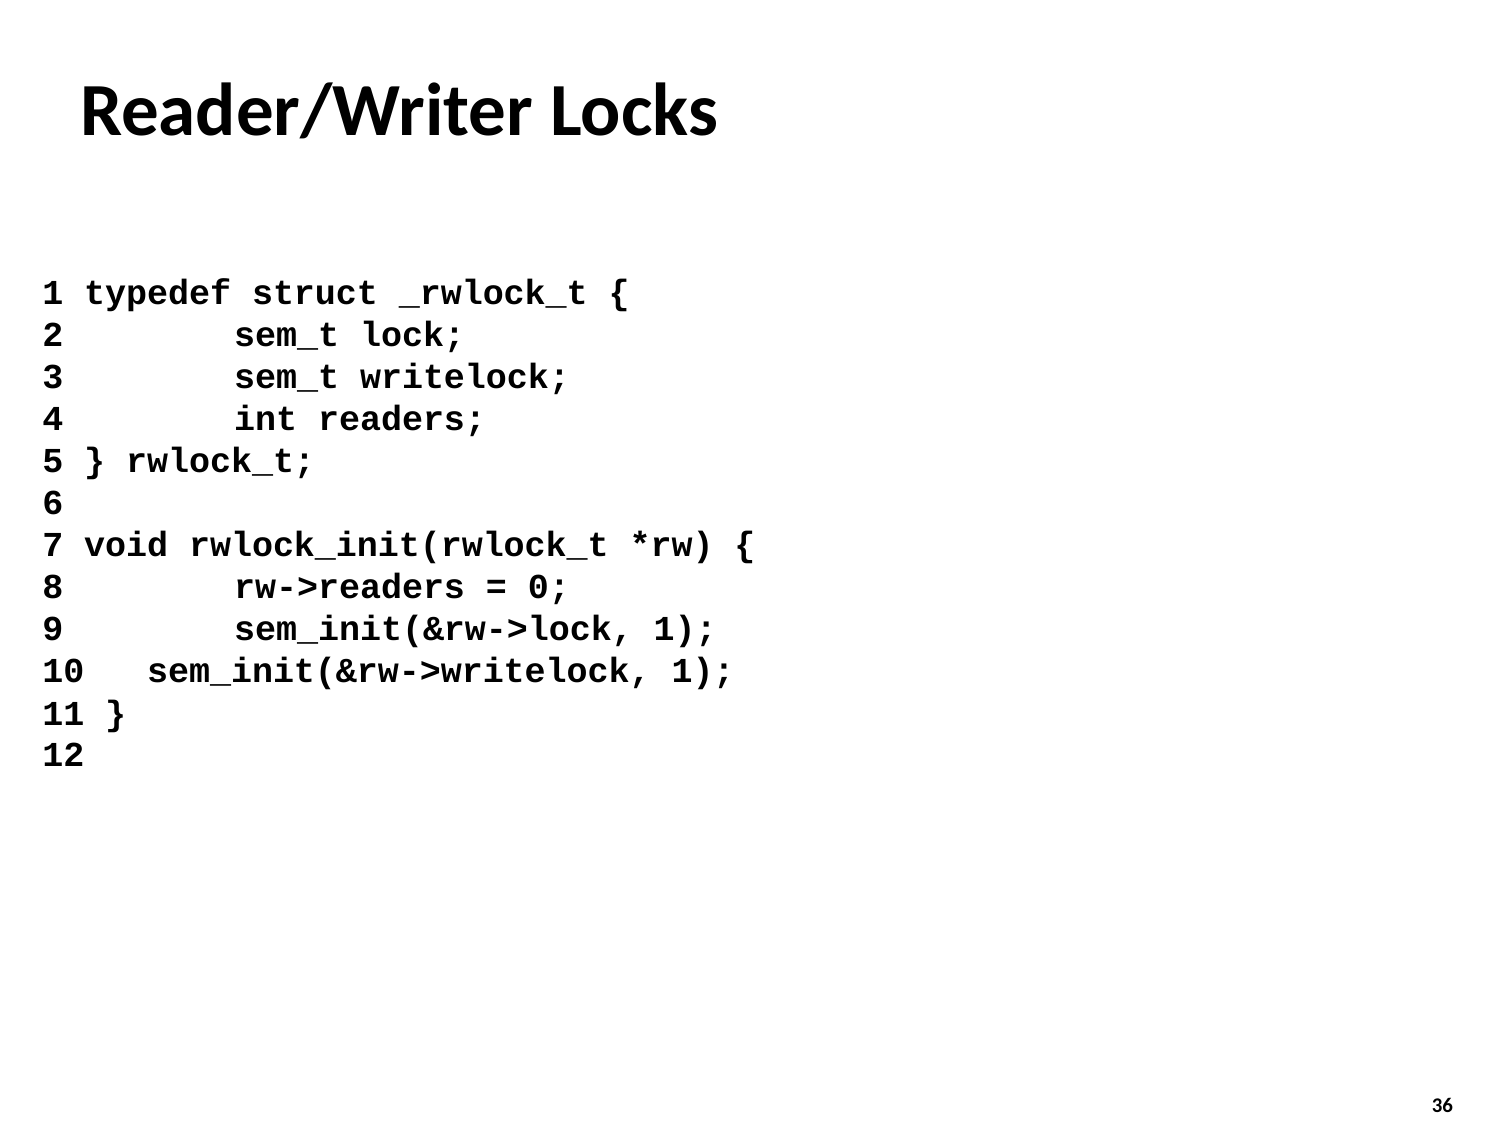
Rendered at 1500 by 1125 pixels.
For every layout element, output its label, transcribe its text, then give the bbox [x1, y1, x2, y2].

title Reader/Writer Locks [64, 42, 1311, 168]
text_box 1 typedef struct _rwlock_t { 2 sem_t lock; 3 sem_t writelock; 4 int readers; 5 } rwlock_t; 6 7 void rwlock_init(rwlock_t *rw) { 8 rw->readers = 0; 9 sem_init(&rw->lock, 1); 10 sem_init(&rw->writelock, 1); 11 } 12 [27, 261, 1443, 782]
